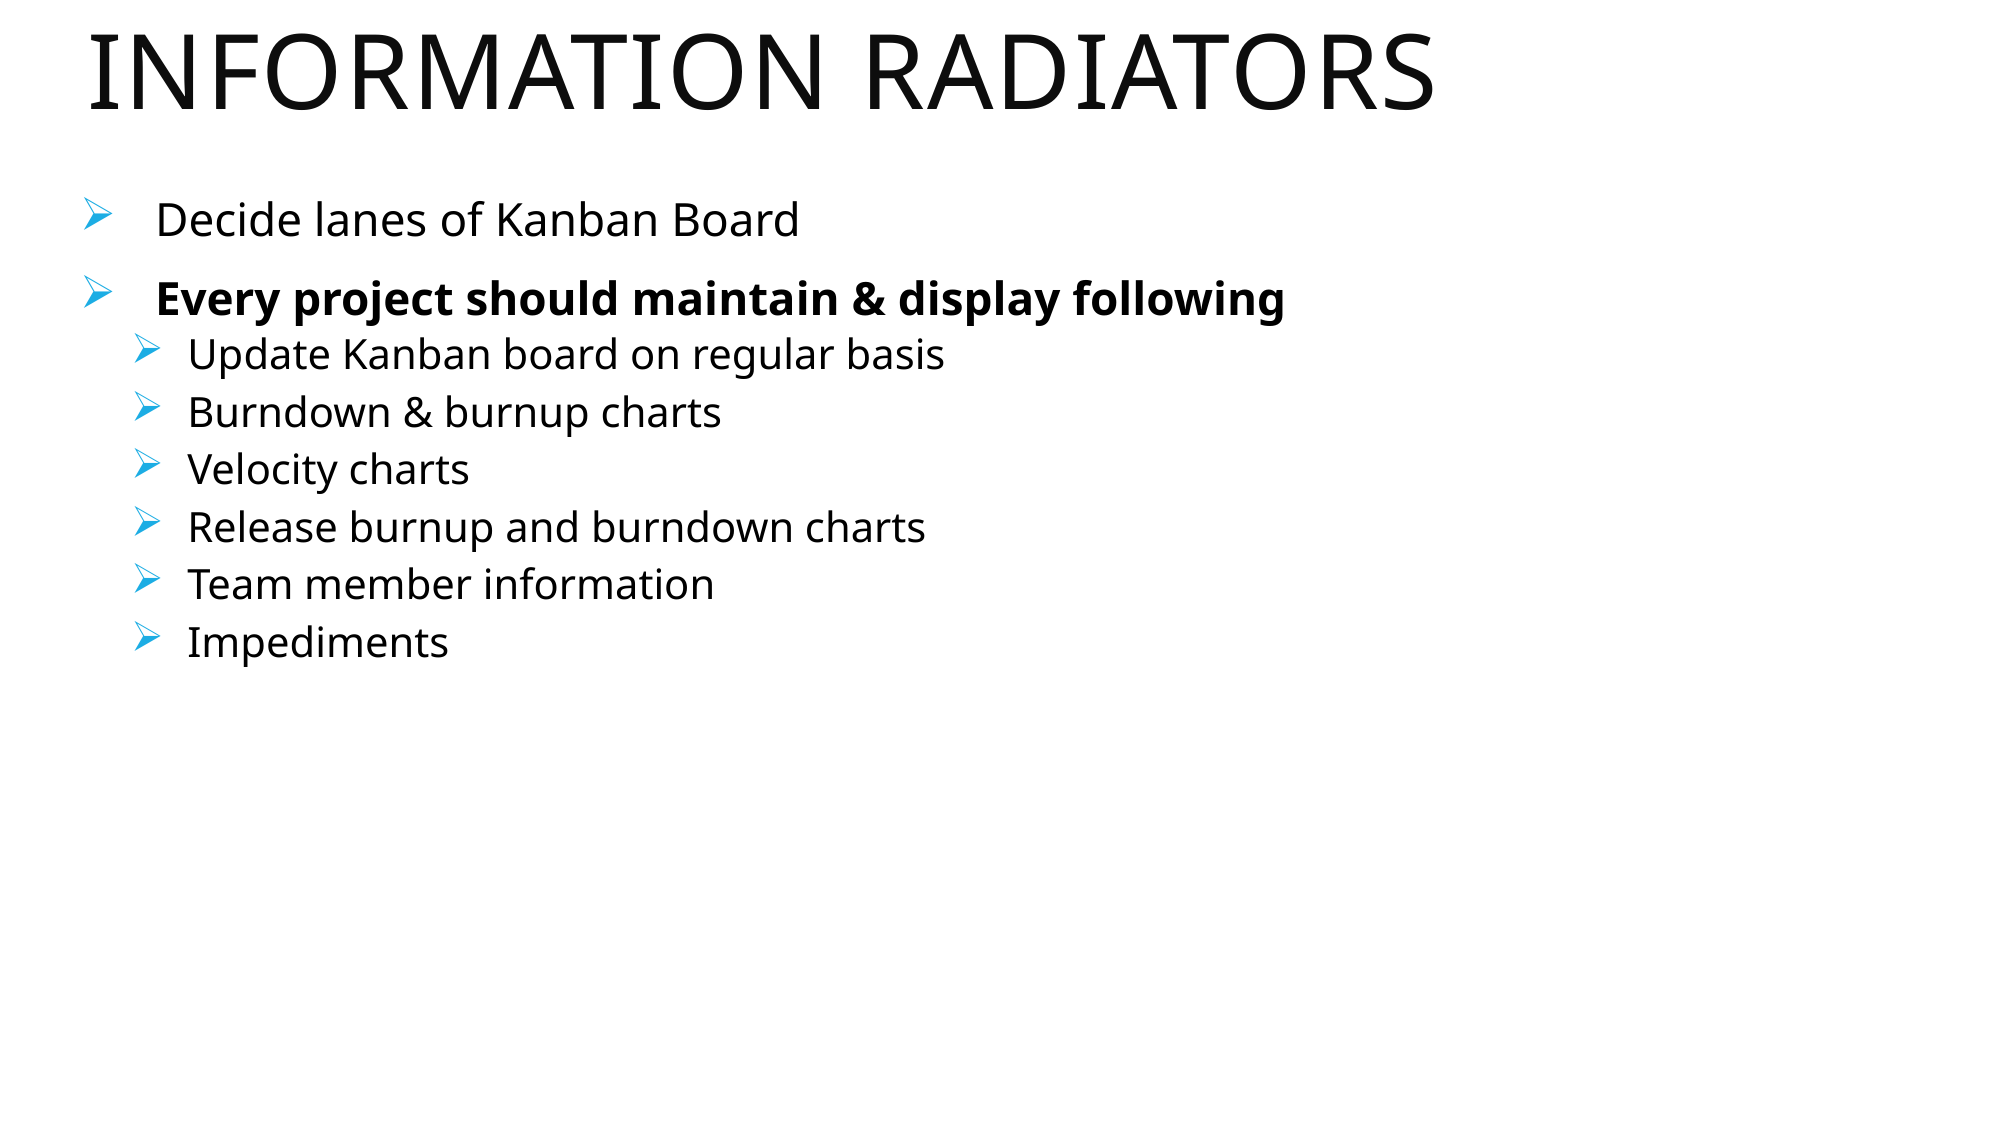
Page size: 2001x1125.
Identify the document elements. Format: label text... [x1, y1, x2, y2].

list Decide lanes of Kanban Board Every project should maintain & display following Update Kanban board on regular basis Burndown & burnup charts Velocity charts Release burnup and burndown charts Team member information Impediments [72, 189, 1938, 1035]
title Information radiators [72, 9, 1938, 150]
